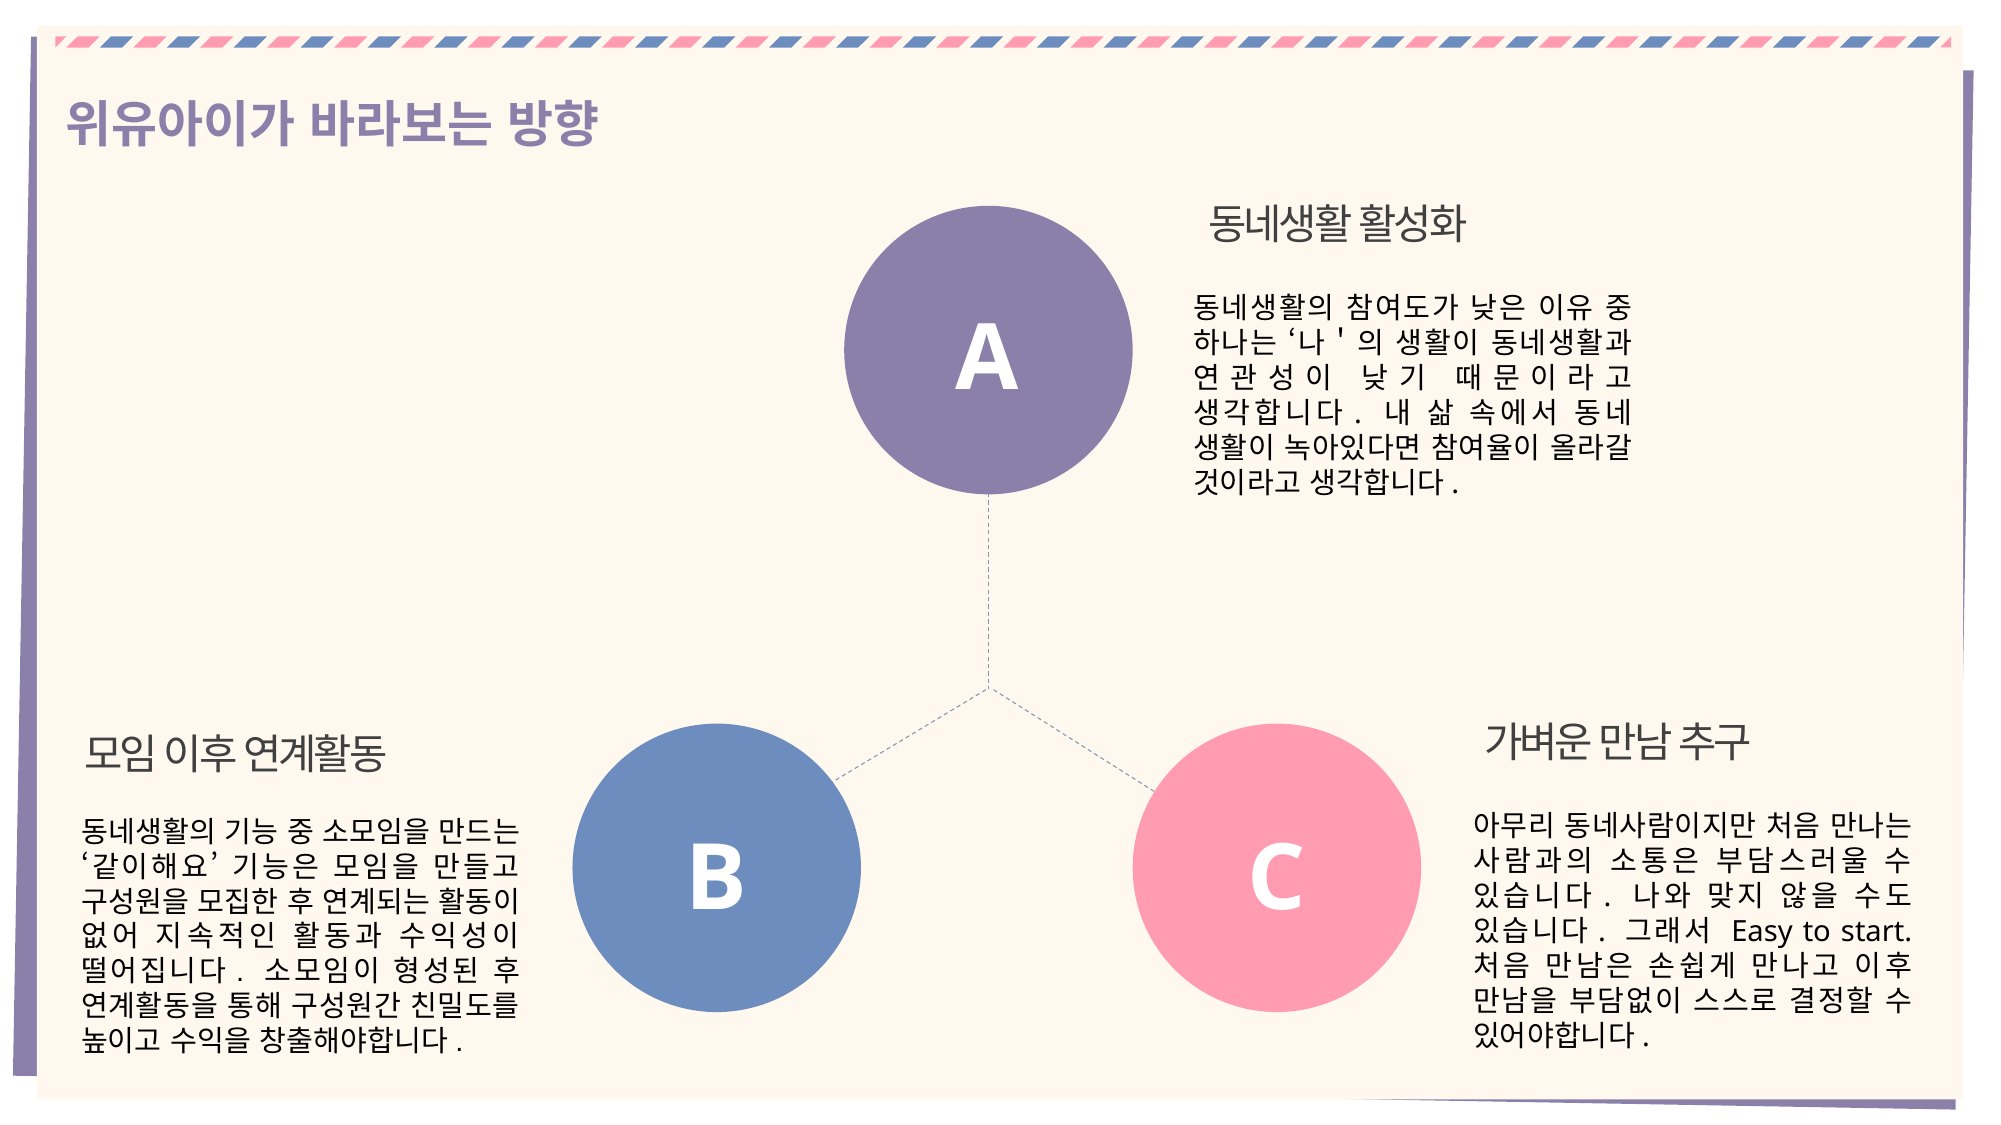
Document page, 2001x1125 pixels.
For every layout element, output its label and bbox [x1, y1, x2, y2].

text_box [993, 689, 1170, 802]
text_box [1178, 190, 1648, 510]
text_box [66, 720, 536, 1104]
text_box [774, 689, 986, 817]
text_box [1455, 708, 1928, 1063]
text_box [21, 25, 1965, 1100]
